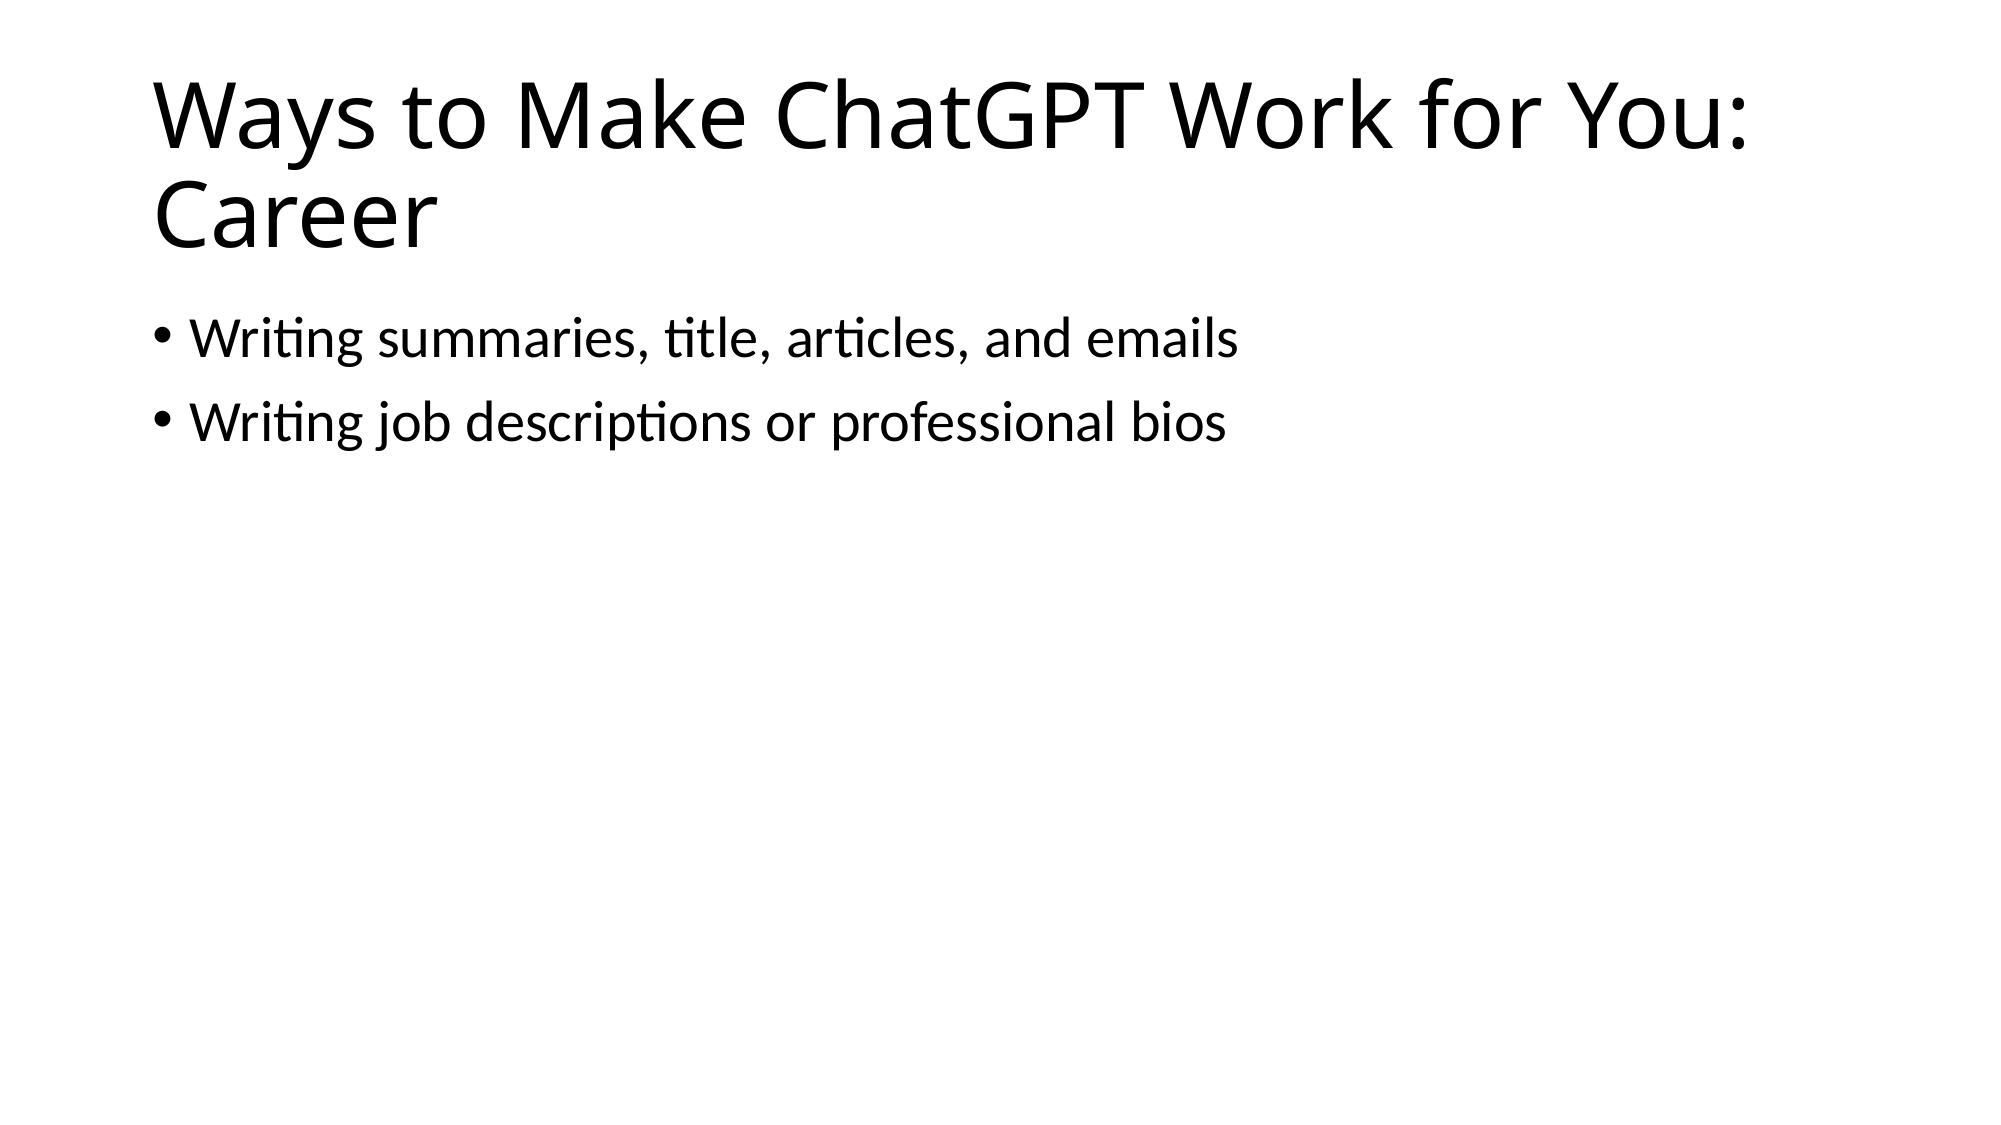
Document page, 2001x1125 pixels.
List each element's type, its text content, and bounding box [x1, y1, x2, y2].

list Writing summaries, title, articles, and emails Writing job descriptions or professional bios [137, 299, 1863, 1014]
title Ways to Make ChatGPT Work for You: Career [137, 59, 1863, 278]
